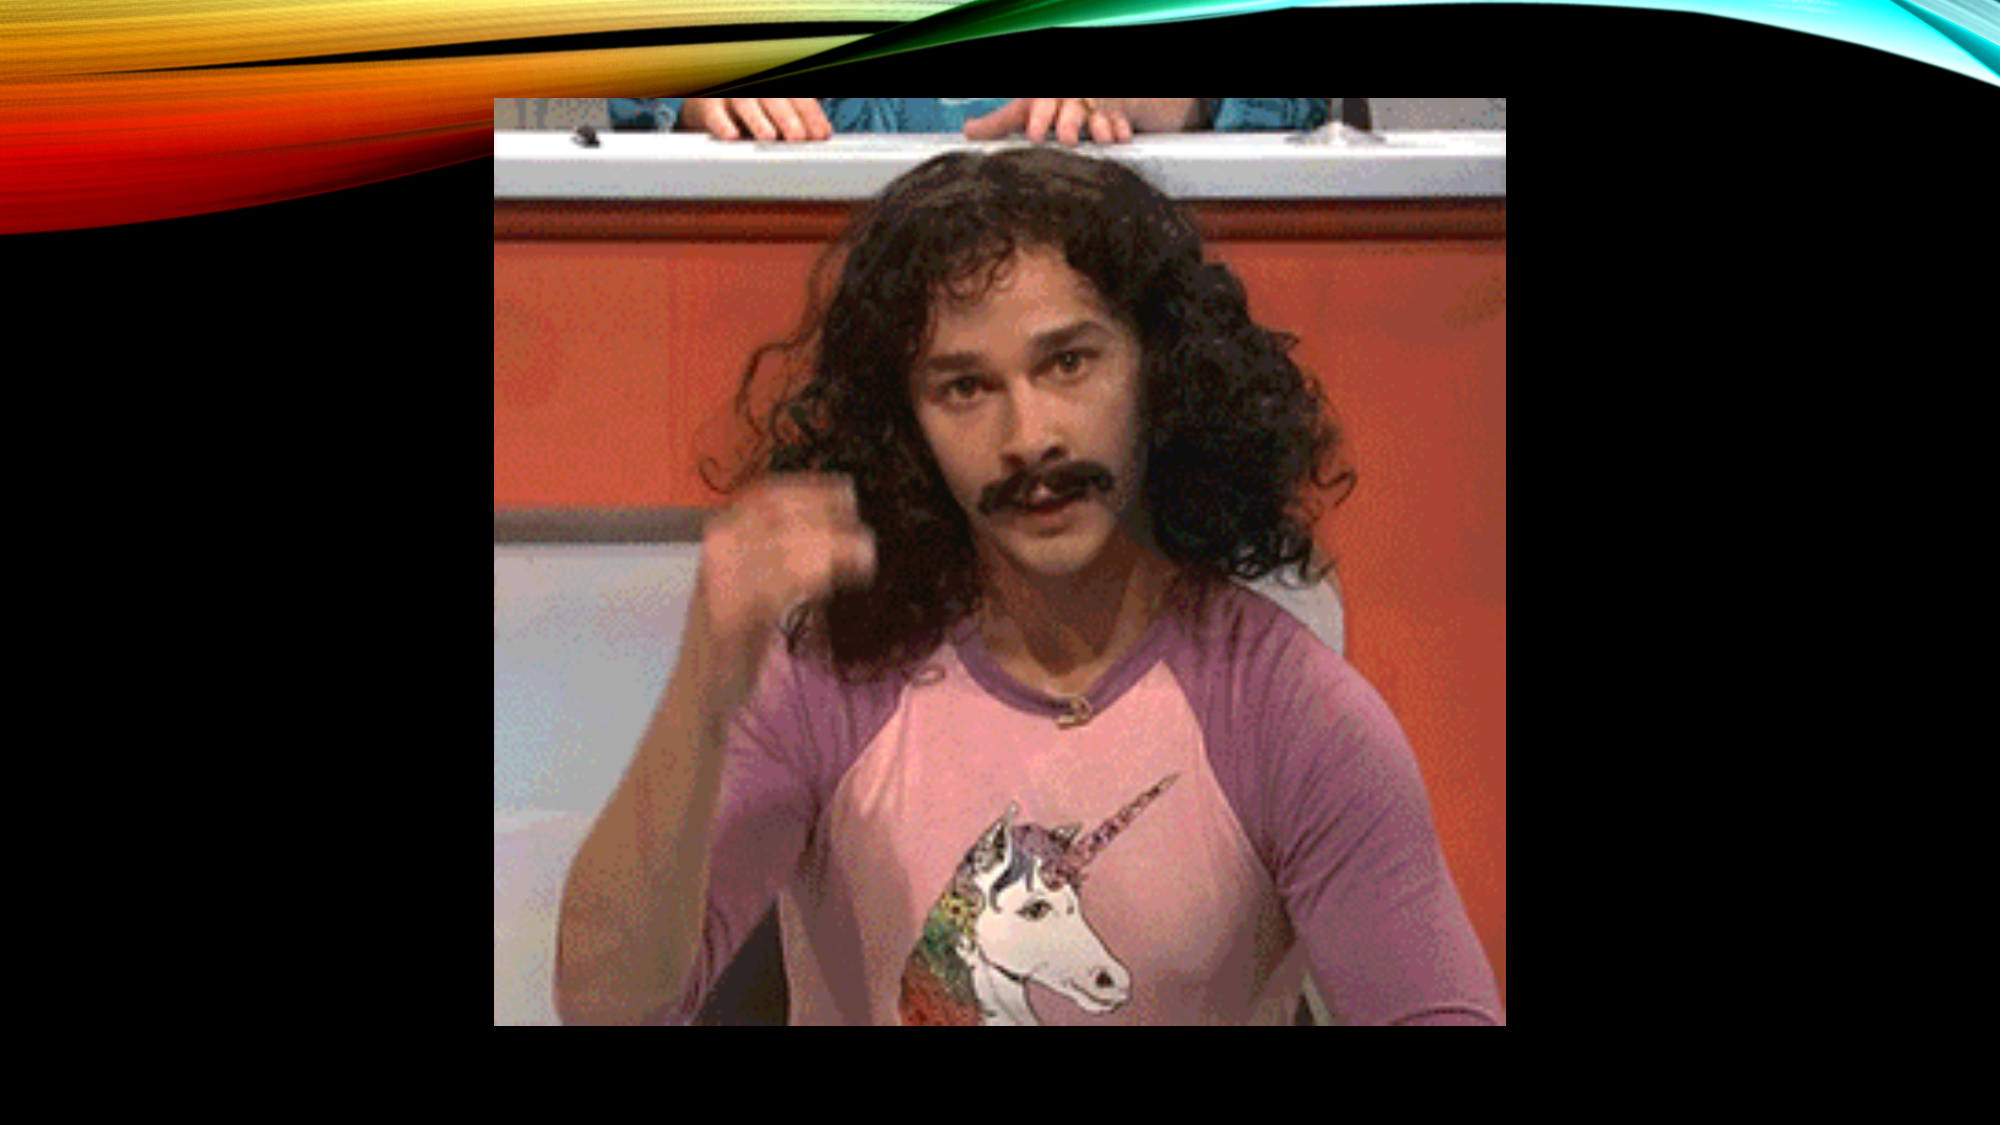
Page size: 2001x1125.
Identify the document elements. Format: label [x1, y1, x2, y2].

list [493, 98, 1506, 1027]
picture [0, 0, 2000, 237]
